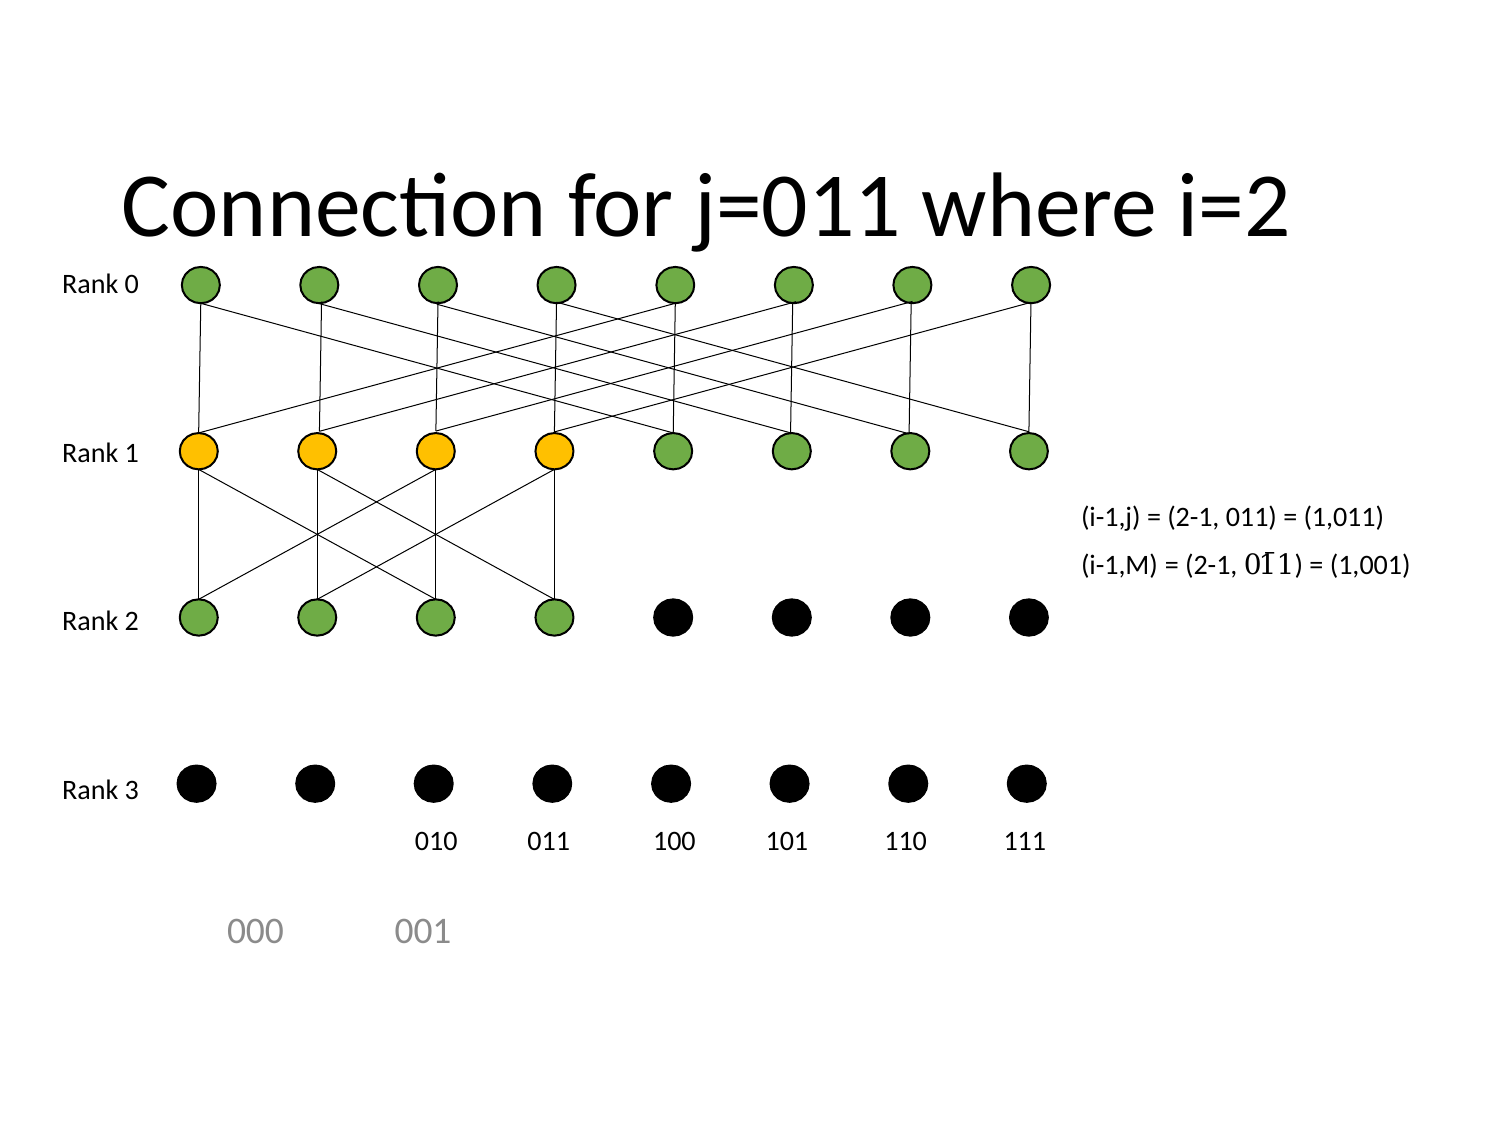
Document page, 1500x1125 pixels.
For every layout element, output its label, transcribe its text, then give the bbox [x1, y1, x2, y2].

text_box 111 [1001, 827, 1048, 856]
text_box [532, 764, 573, 803]
text_box Rank 3 [60, 777, 141, 806]
text_box Rank 2 [60, 601, 141, 637]
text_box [888, 764, 929, 803]
text_box (i-1,j) = (2-1, 011) = (1,011) (i-1,M) = (2-1, 01̅1) = (1,001) [1076, 496, 1413, 583]
text_box Rank 1 [60, 432, 141, 468]
title Connection for j=011 where i=2 [60, 104, 1351, 294]
text_box 101 [763, 827, 810, 856]
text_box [176, 764, 217, 803]
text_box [653, 598, 694, 637]
text_box Rank 0 [60, 263, 141, 299]
text_box 010 [413, 827, 460, 856]
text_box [1006, 764, 1047, 803]
text_box 011 [526, 827, 572, 856]
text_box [771, 598, 812, 637]
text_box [413, 764, 454, 803]
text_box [1009, 598, 1049, 637]
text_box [295, 764, 336, 803]
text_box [651, 764, 692, 803]
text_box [769, 764, 810, 803]
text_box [178, 266, 1052, 637]
text_box 110 [882, 827, 929, 856]
slide_number 001 [392, 644, 455, 1125]
text_box 100 [651, 827, 698, 856]
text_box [890, 598, 931, 637]
footer 000 [225, 644, 287, 1125]
